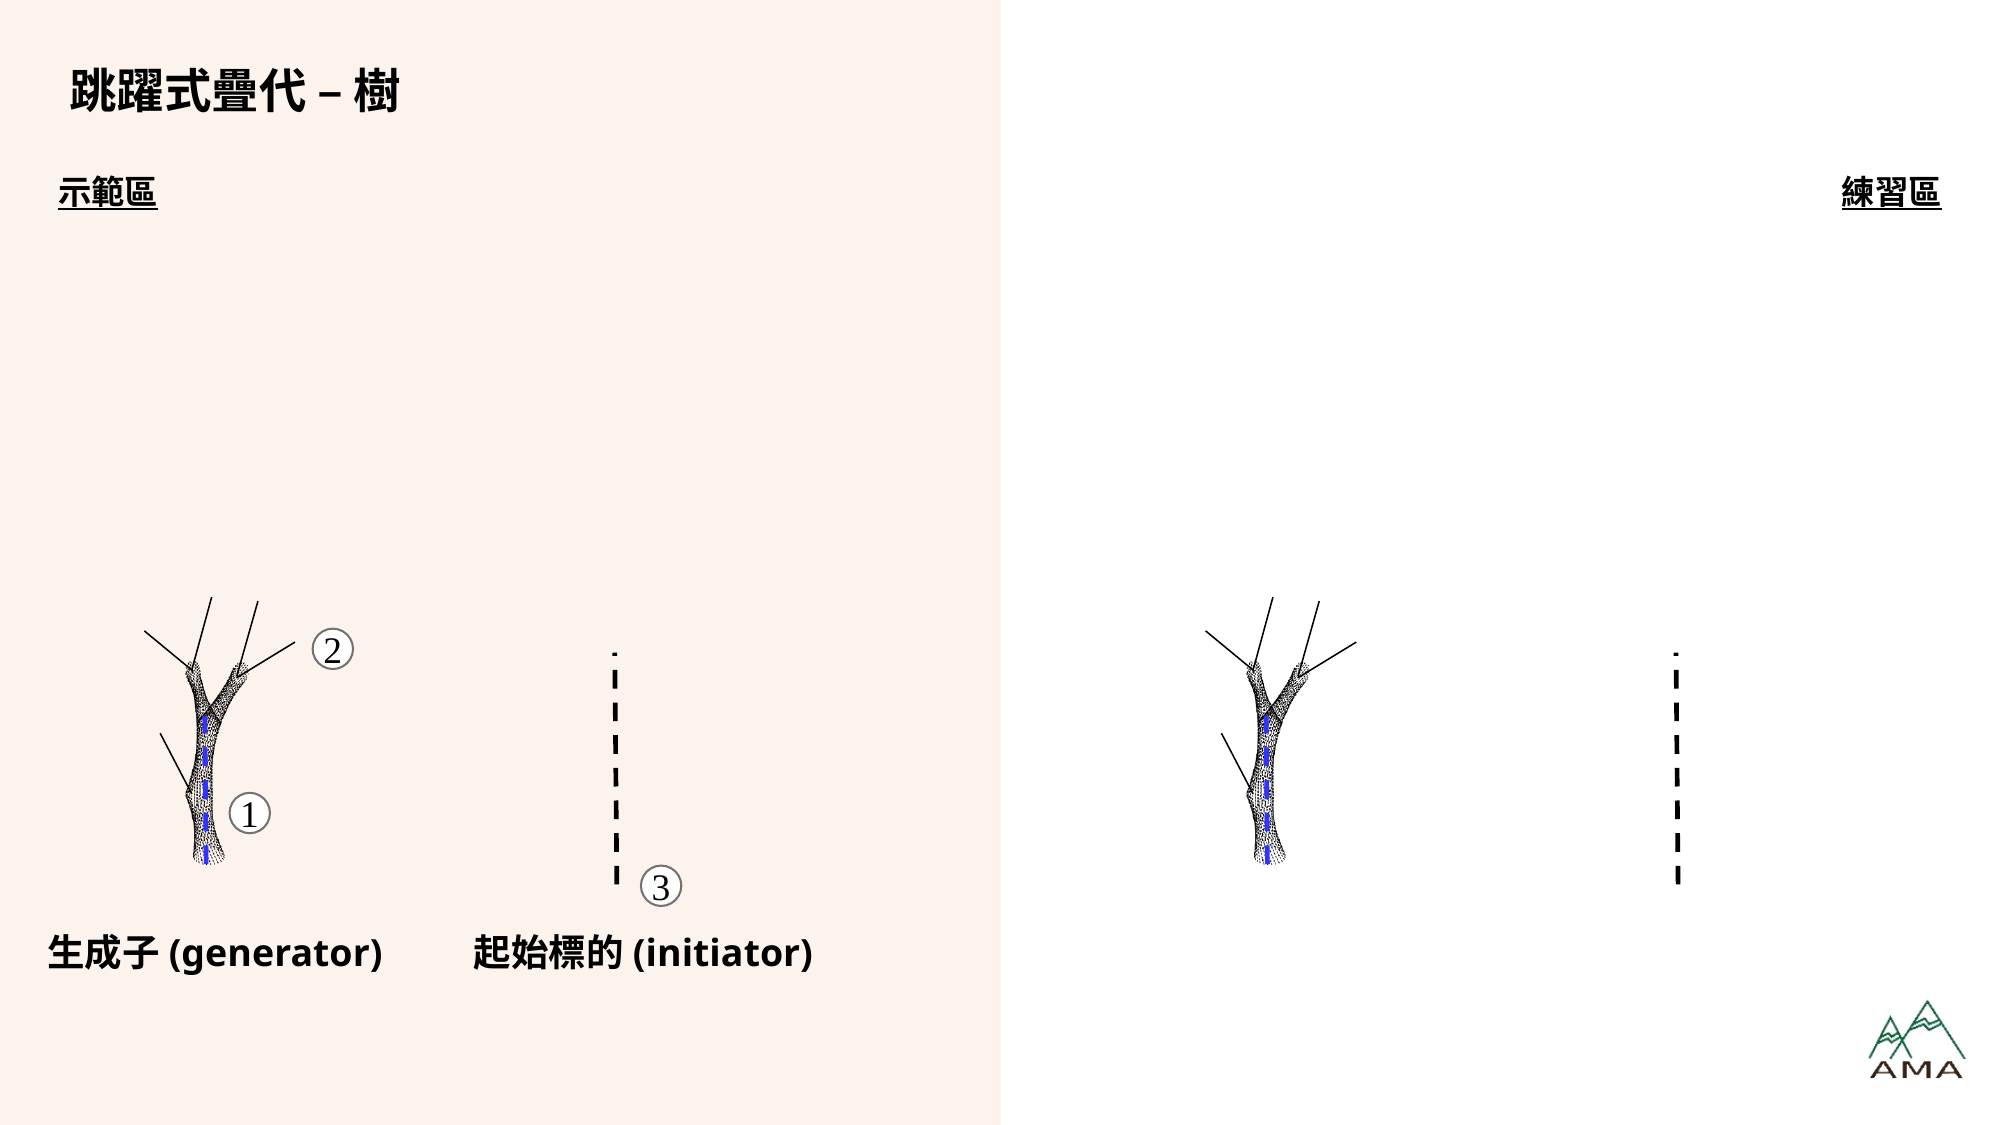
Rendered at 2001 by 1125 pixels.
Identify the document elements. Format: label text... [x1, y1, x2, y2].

picture [1857, 987, 1974, 1092]
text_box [1205, 597, 1357, 865]
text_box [30, 628, 828, 991]
title 跳躍式疊代 – 樹 [54, 59, 947, 127]
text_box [144, 597, 295, 628]
